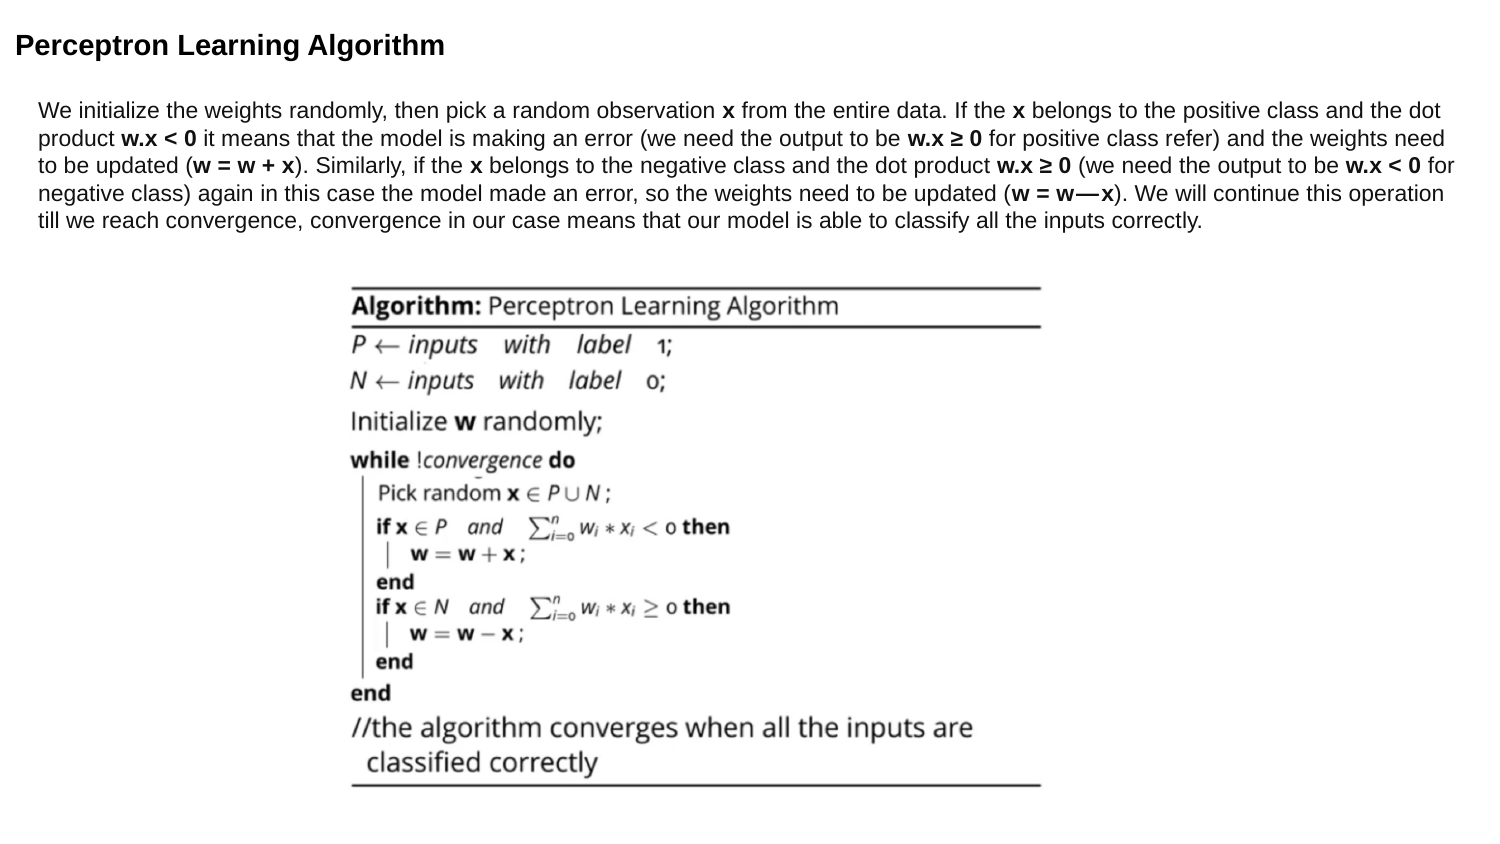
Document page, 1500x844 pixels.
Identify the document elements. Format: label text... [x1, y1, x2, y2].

picture [322, 270, 1089, 809]
text_box We initialize the weights randomly, then pick a random observation x from the entire data. If the x belongs to the positive class and the dot product w.x < 0 it means that the model is making an error (we need the output to be w.x ≥ 0 for positive class refer) and the weights need to be updated (w = w + x). Similarly, if the x belongs to the negative class and the dot product w.x ≥ 0 (we need the output to be w.x < 0 for negative class) again in this case the model made an error, so the weights need to be updated (w = w — x). We will continue this operation till we reach convergence, convergence in our case means that our model is able to classify all the inputs correctly. [23, 81, 1474, 249]
text_box Perceptron Learning Algorithm [0, 11, 1474, 824]
